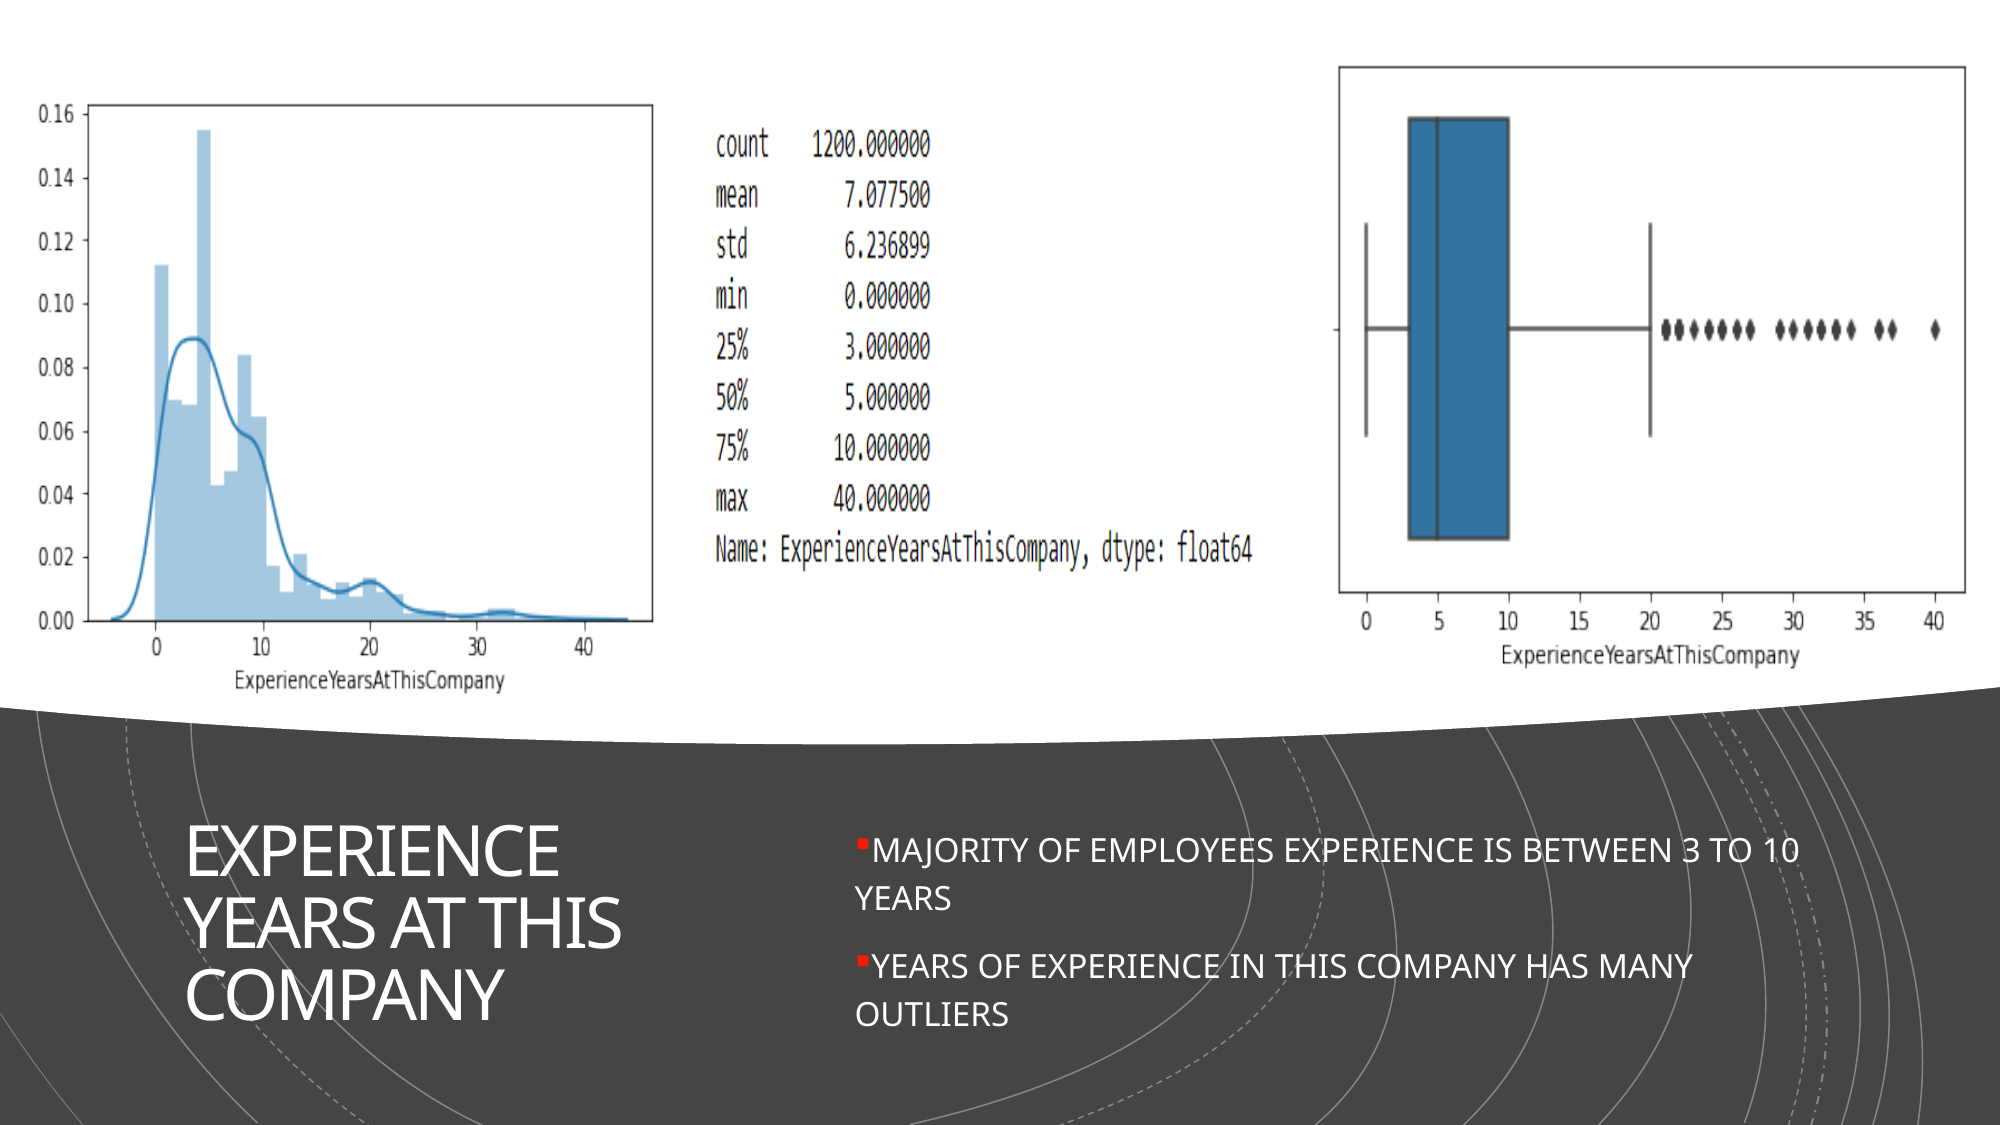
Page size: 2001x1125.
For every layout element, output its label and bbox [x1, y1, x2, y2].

picture [1317, 52, 1976, 684]
list [24, 88, 665, 711]
picture [712, 114, 1294, 597]
text_box [0, 0, 2000, 1125]
